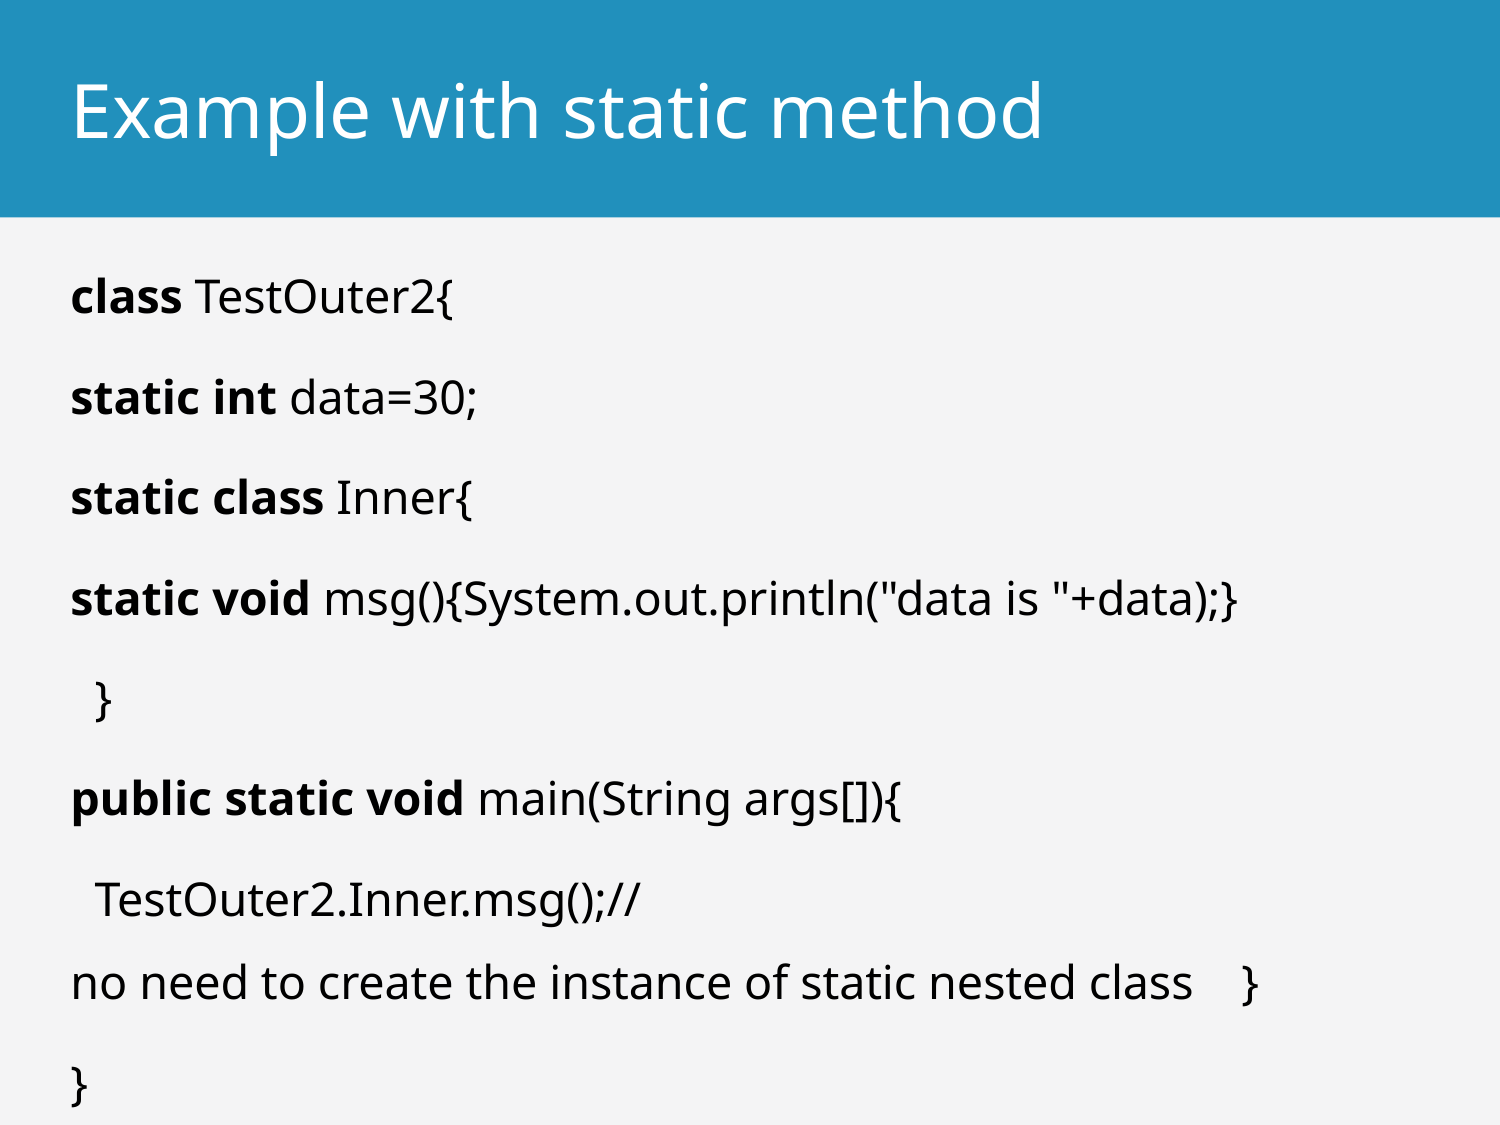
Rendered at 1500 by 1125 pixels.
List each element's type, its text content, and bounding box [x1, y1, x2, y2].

list class TestOuter2{ static int data=30; static class Inner{ static void msg(){System.out.println("data is "+data);} } public static void main(String args[]){ TestOuter2.Inner.msg();//no need to create the instance of static nested class } } [55, 232, 1500, 1125]
title Example with static method [55, 0, 1350, 218]
